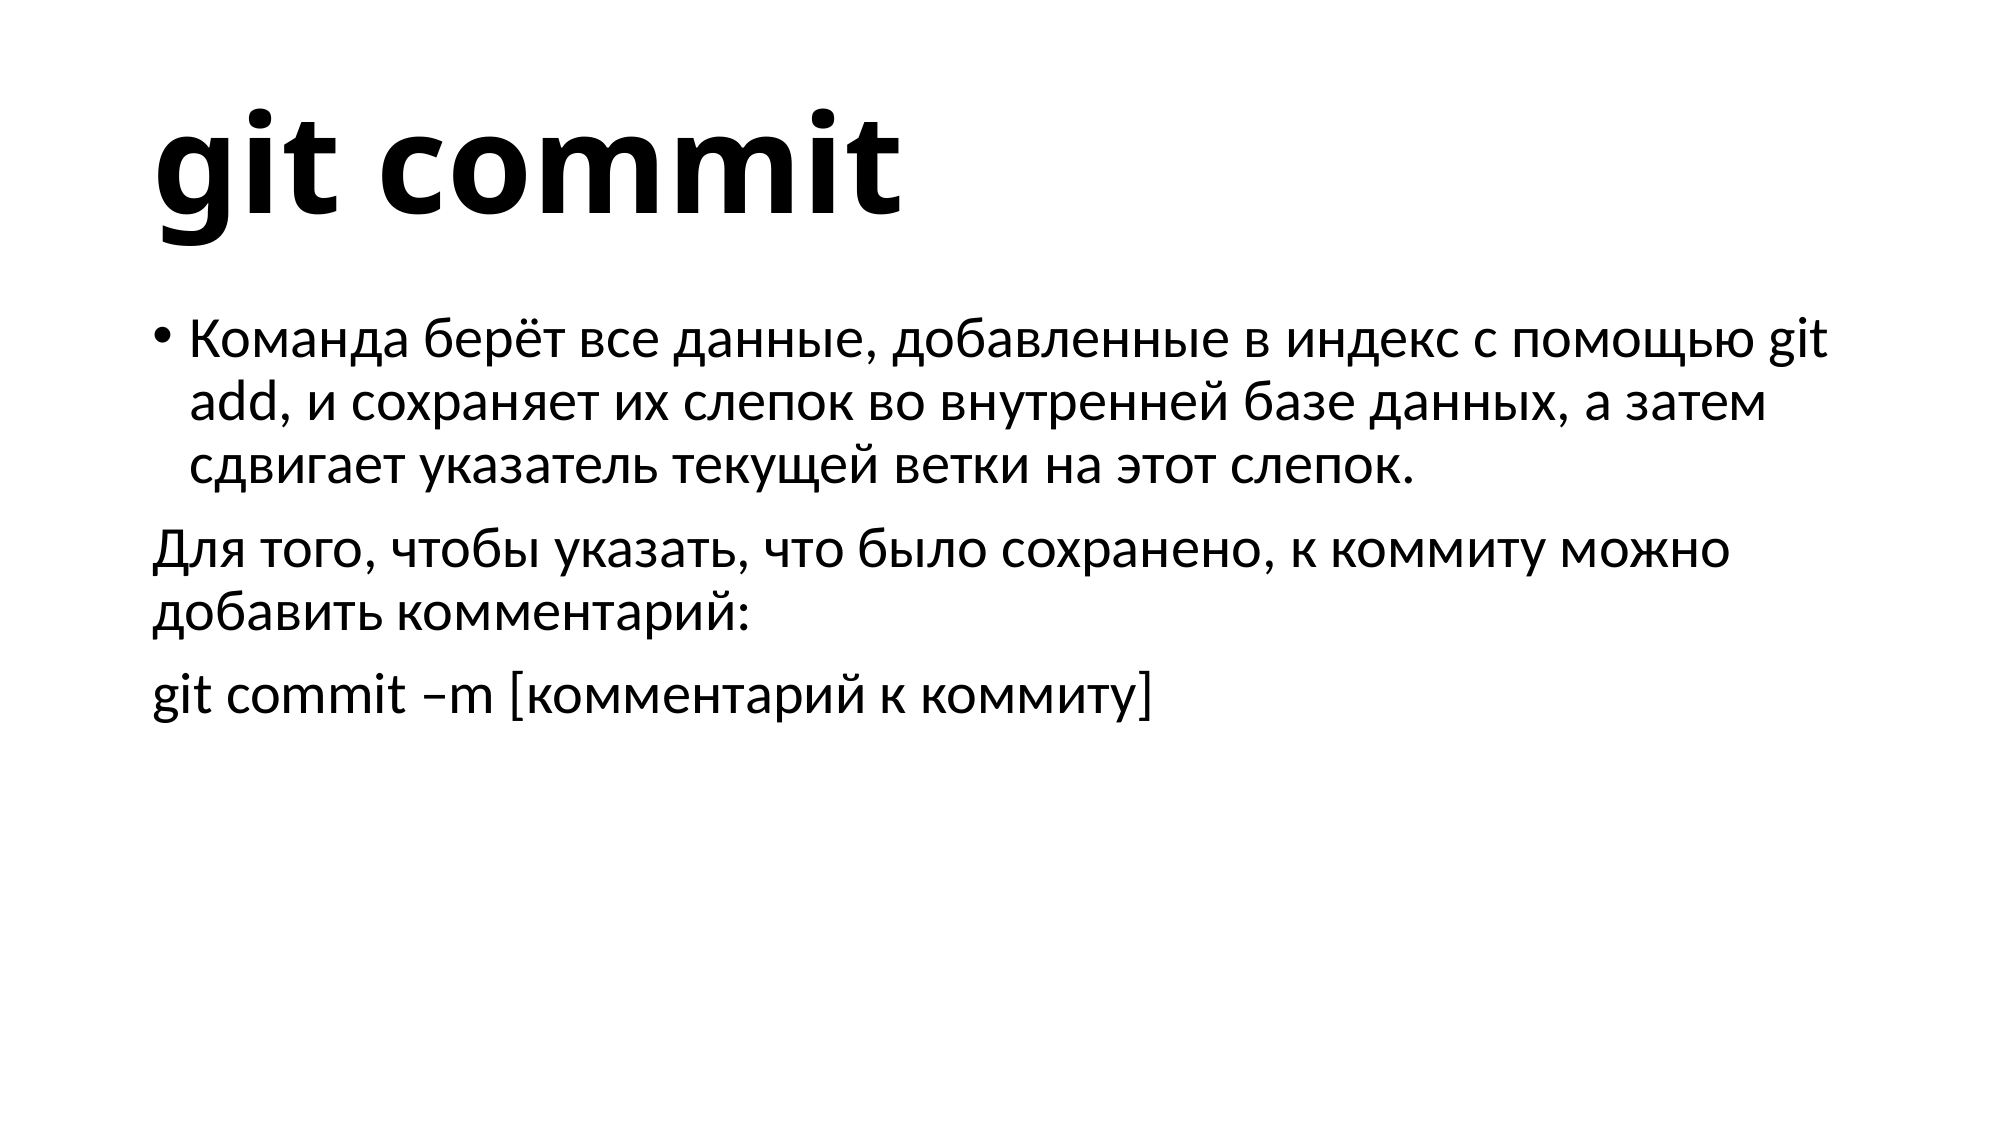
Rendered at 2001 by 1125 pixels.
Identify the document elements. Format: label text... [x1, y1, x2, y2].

title git commit [137, 59, 1863, 278]
list Команда берёт все данные, добавленные в индекс с помощью git add, и сохраняет их слепок во внутренней базе данных, а затем сдвигает указатель текущей ветки на этот слепок. Для того, чтобы указать, что было сохранено, к коммиту можно добавить комментарий: git commit –m [комментарий к коммиту] [137, 299, 1863, 1014]
